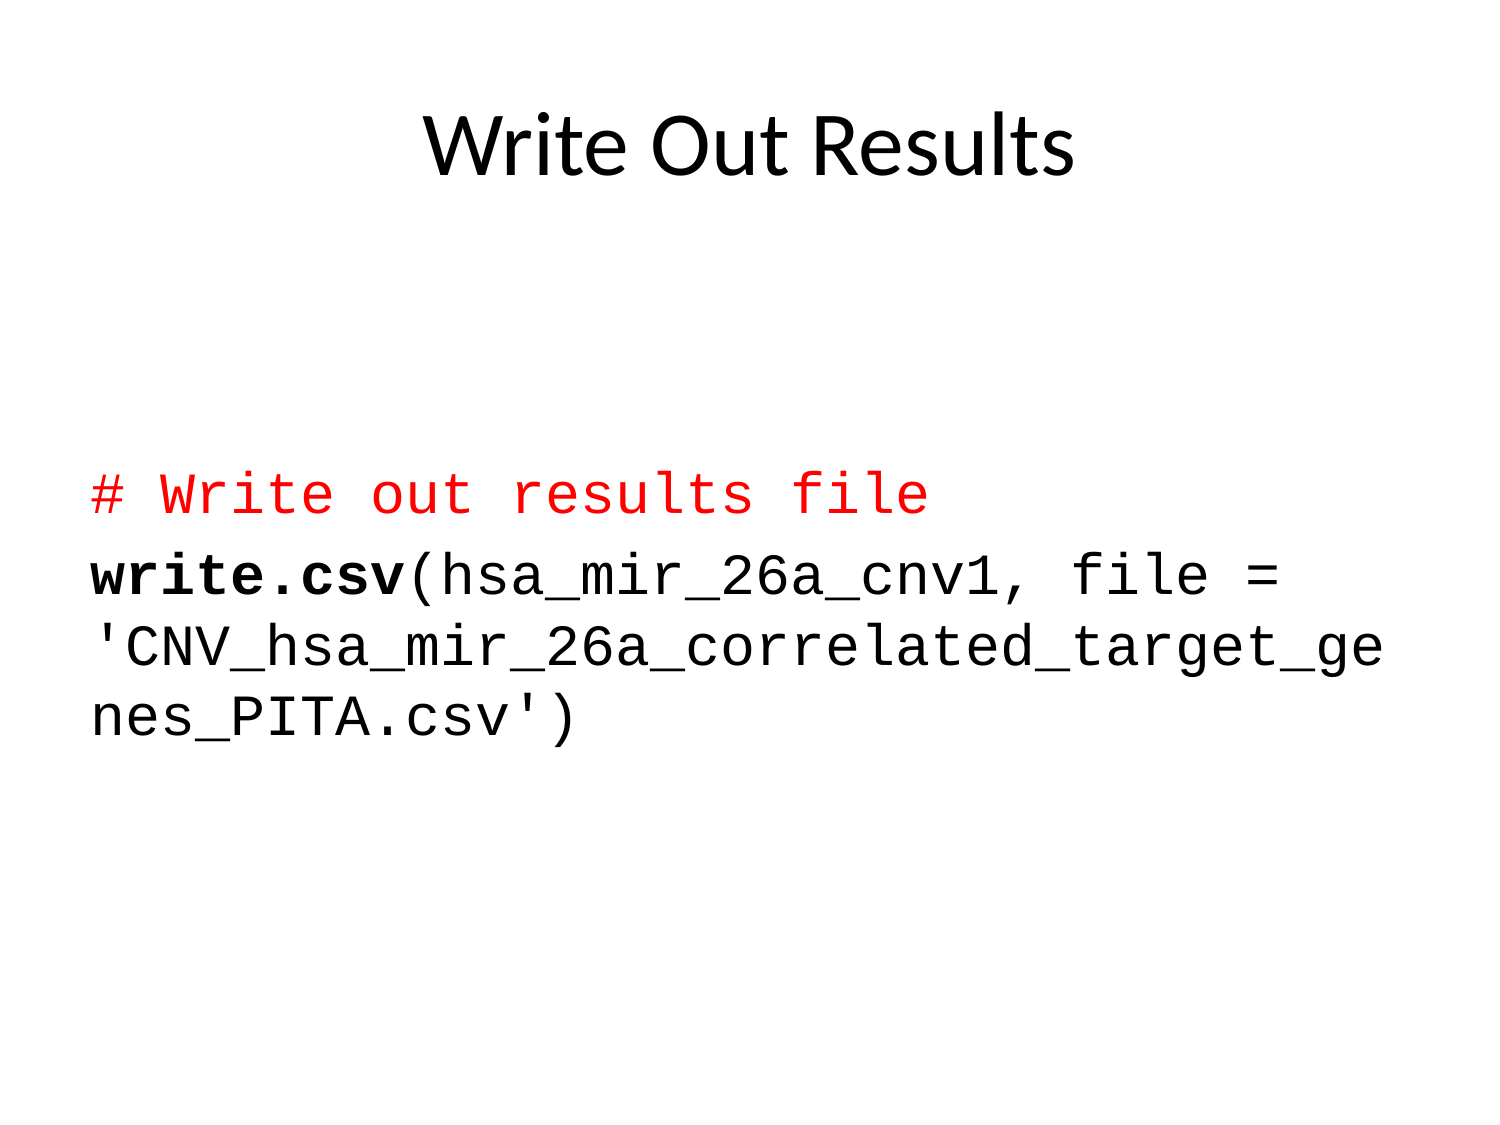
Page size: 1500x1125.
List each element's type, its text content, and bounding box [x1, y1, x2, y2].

list # Write out results file write.csv(hsa_mir_26a_cnv1, file = 'CNV_hsa_mir_26a_correlated_target_genes_PITA.csv') [75, 262, 1425, 1005]
title Write Out Results [75, 45, 1425, 233]
